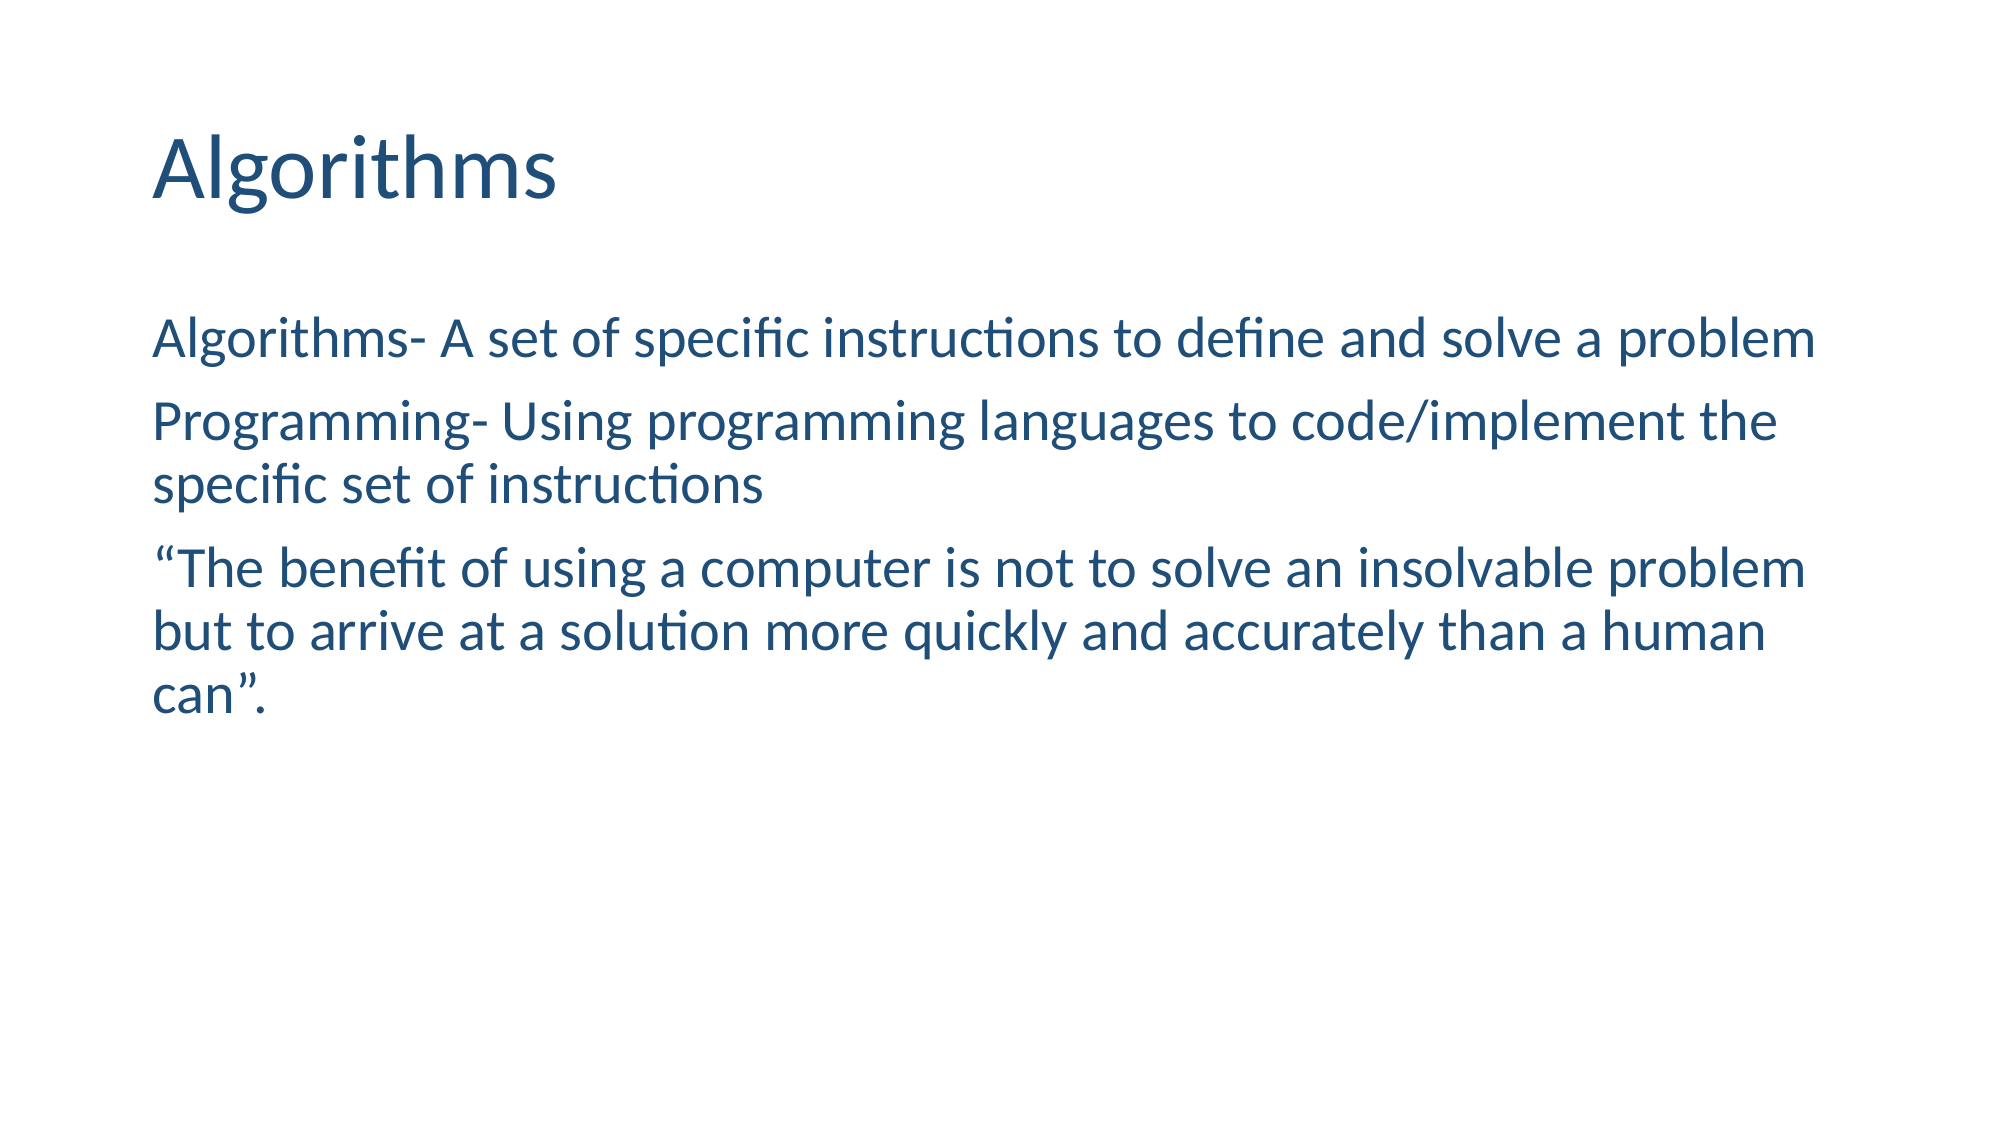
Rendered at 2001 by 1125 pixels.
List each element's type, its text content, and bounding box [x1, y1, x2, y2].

list Algorithms- A set of specific instructions to define and solve a problem Programming- Using programming languages to code/implement the specific set of instructions “The benefit of using a computer is not to solve an insolvable problem but to arrive at a solution more quickly and accurately than a human can”. [137, 299, 1863, 1014]
title Algorithms [137, 59, 1863, 278]
